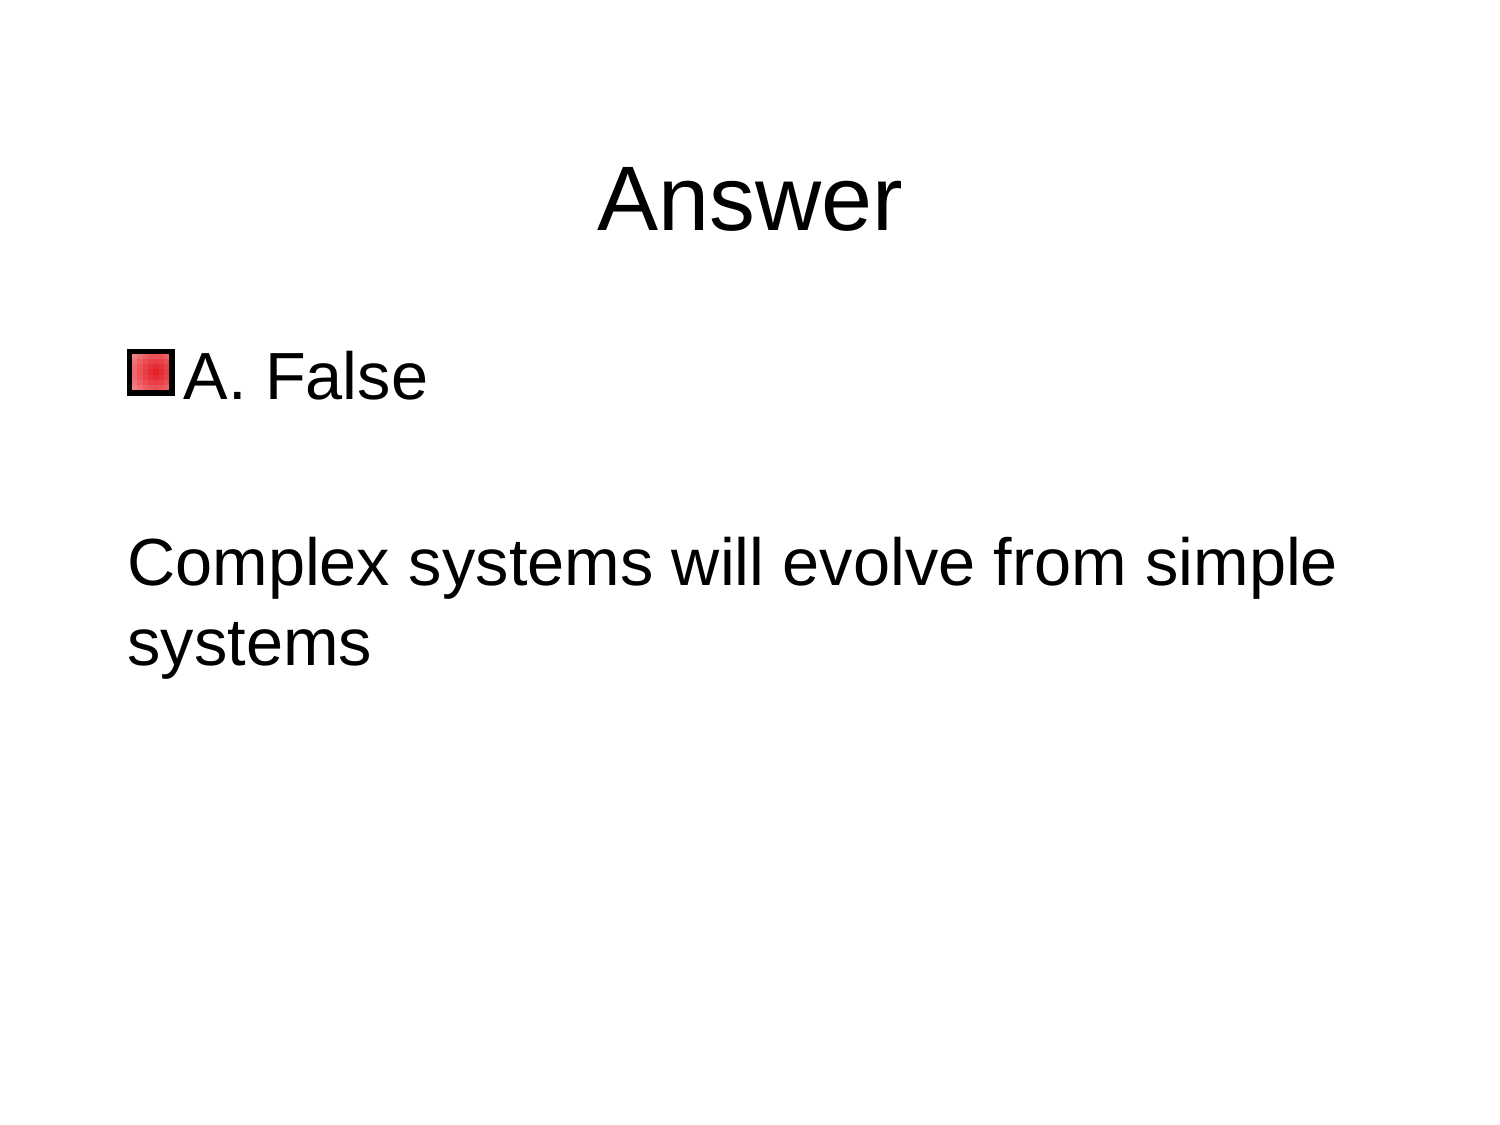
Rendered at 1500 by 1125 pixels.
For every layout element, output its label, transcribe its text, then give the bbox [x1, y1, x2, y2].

list A. False Complex systems will evolve from simple systems [112, 324, 1388, 1000]
picture [127, 349, 175, 396]
title Answer [112, 99, 1388, 288]
